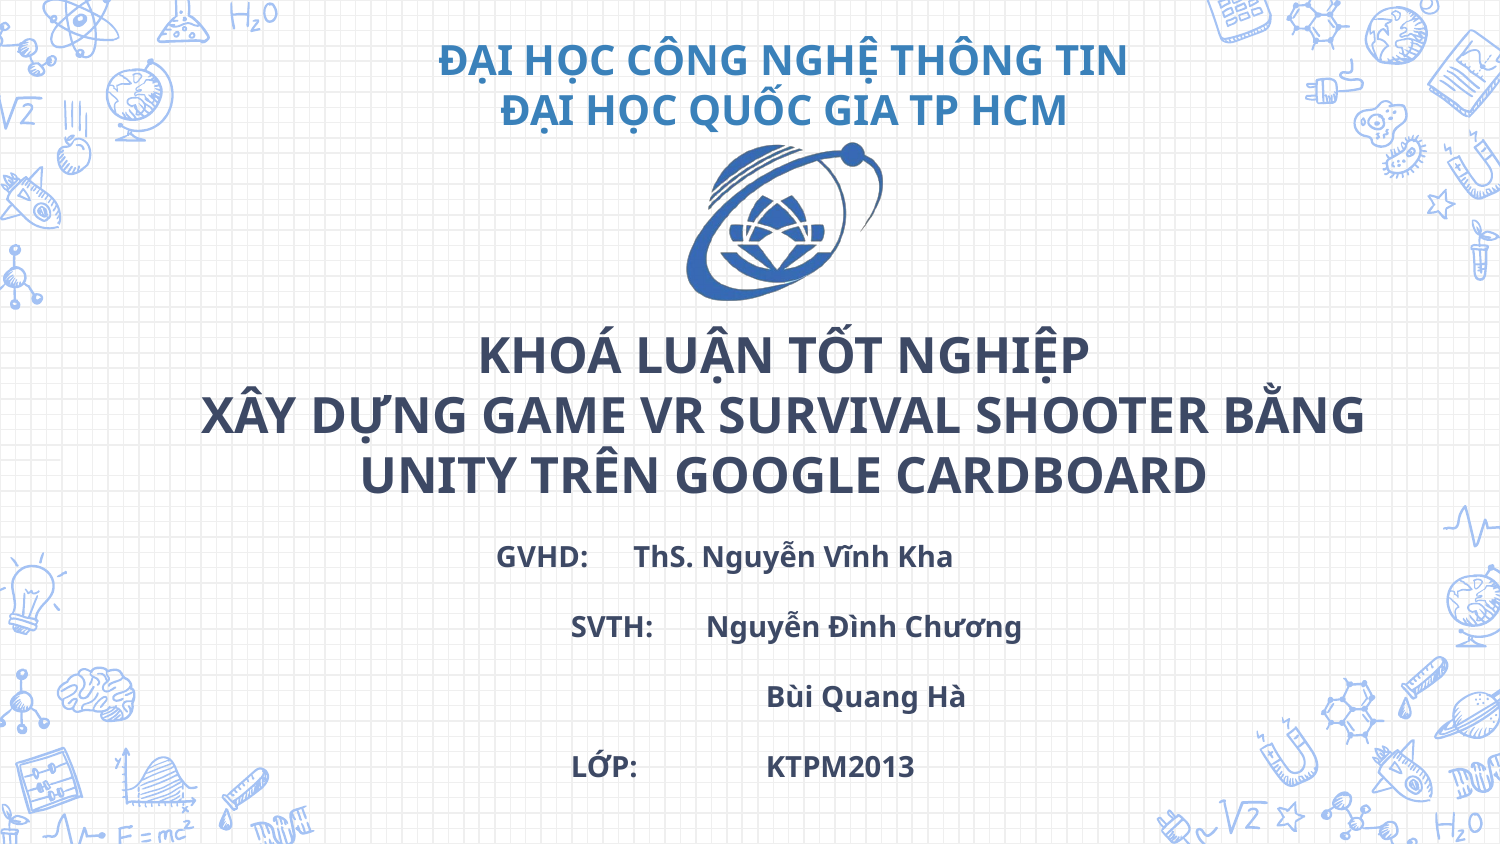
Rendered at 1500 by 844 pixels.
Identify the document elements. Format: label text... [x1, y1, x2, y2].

picture [686, 141, 883, 301]
text_box ĐẠI HỌC CÔNG NGHỆ THÔNG TIN ĐẠI HỌC QUỐC GIA TP HCM KHOÁ LUẬN TỐT NGHIỆP XÂY DỰNG GAME VR SURVIVAL SHOOTER BẰNG UNITY TRÊN GOOGLE CARDBOARD GVHD: ThS. Nguyễn Vĩnh Kha SVTH: Nguyễn Đình Chương Bùi Quang Hà LỚP: KTPM2013 [113, 26, 1455, 826]
